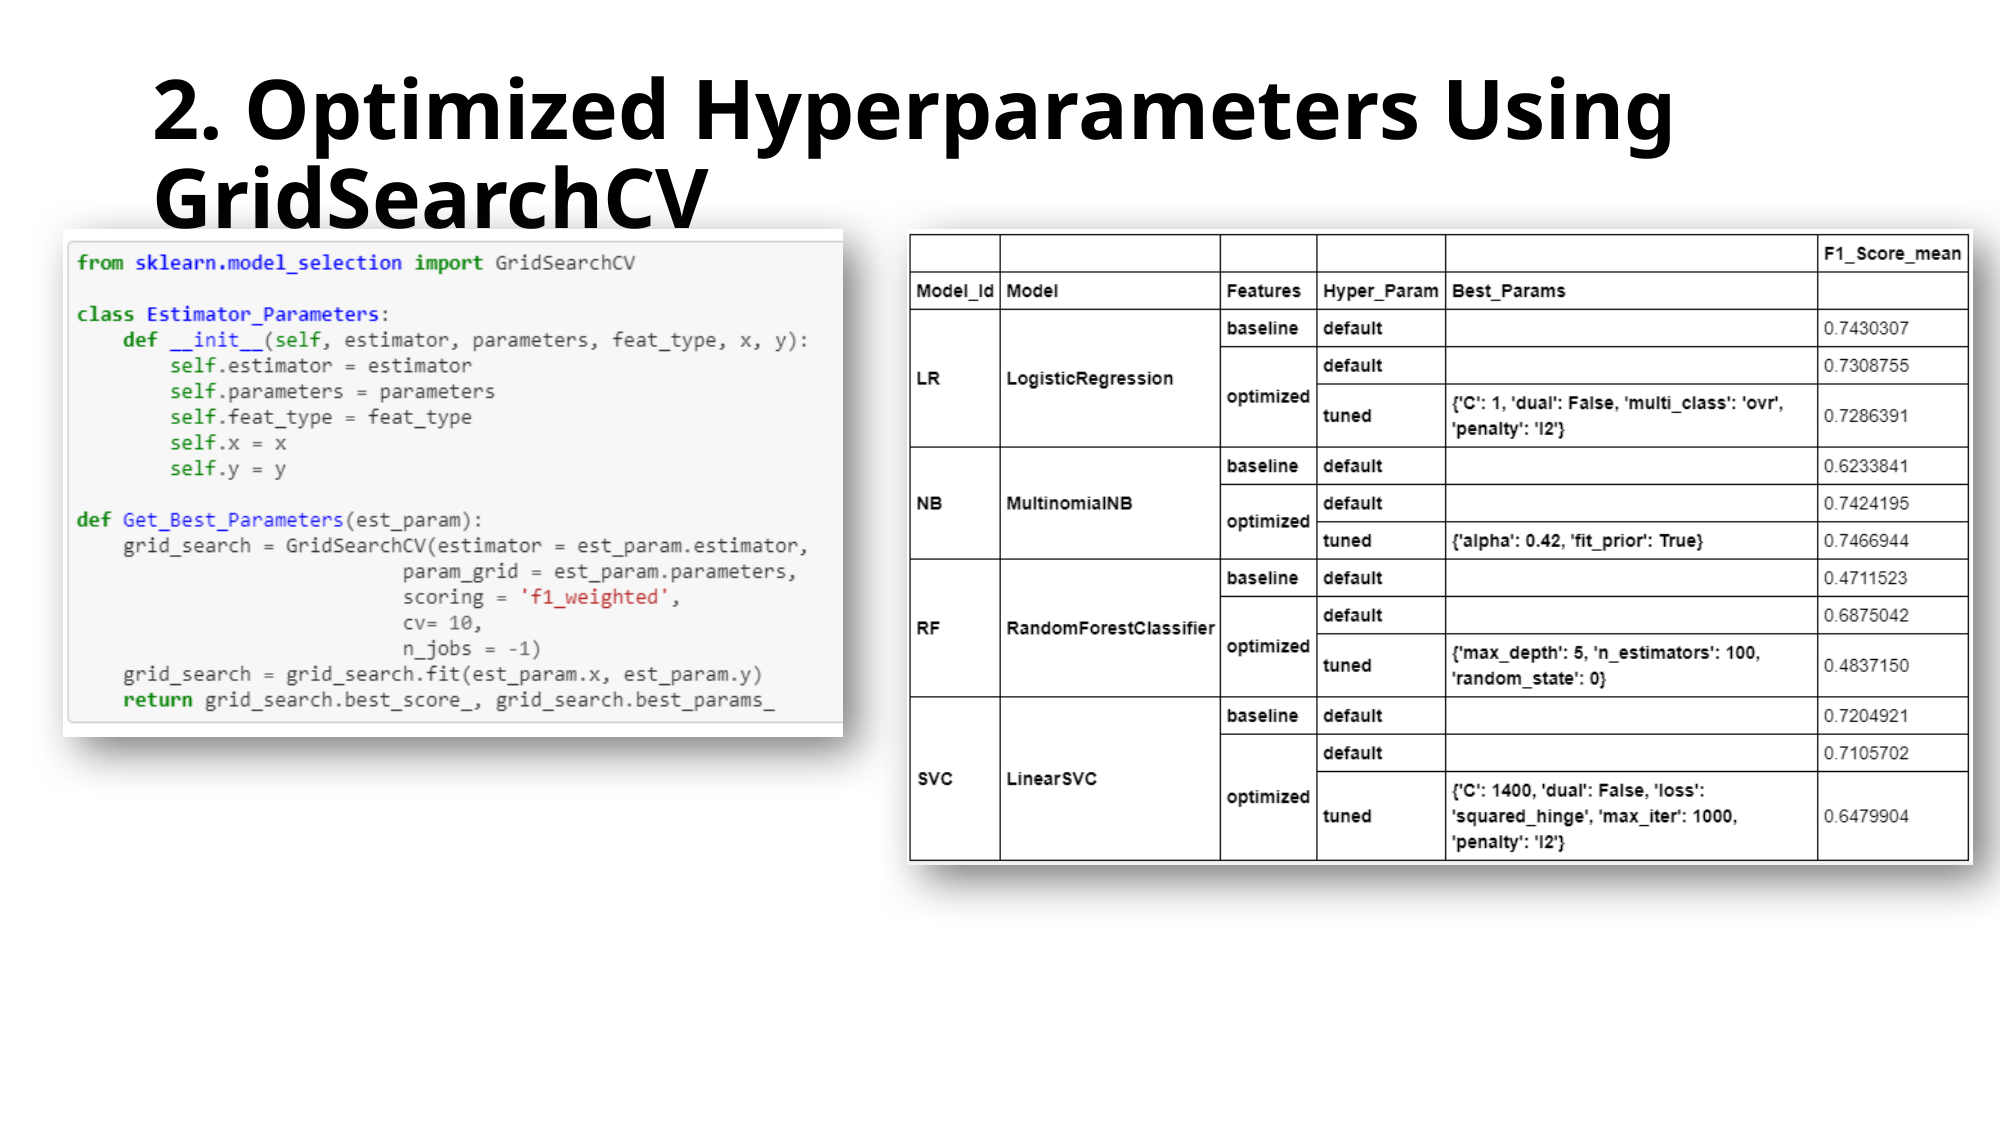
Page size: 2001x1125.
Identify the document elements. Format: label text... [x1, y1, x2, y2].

title 2. Optimized Hyperparameters Using GridSearchCV [137, 59, 1973, 241]
picture [63, 229, 843, 737]
picture [907, 229, 1973, 866]
